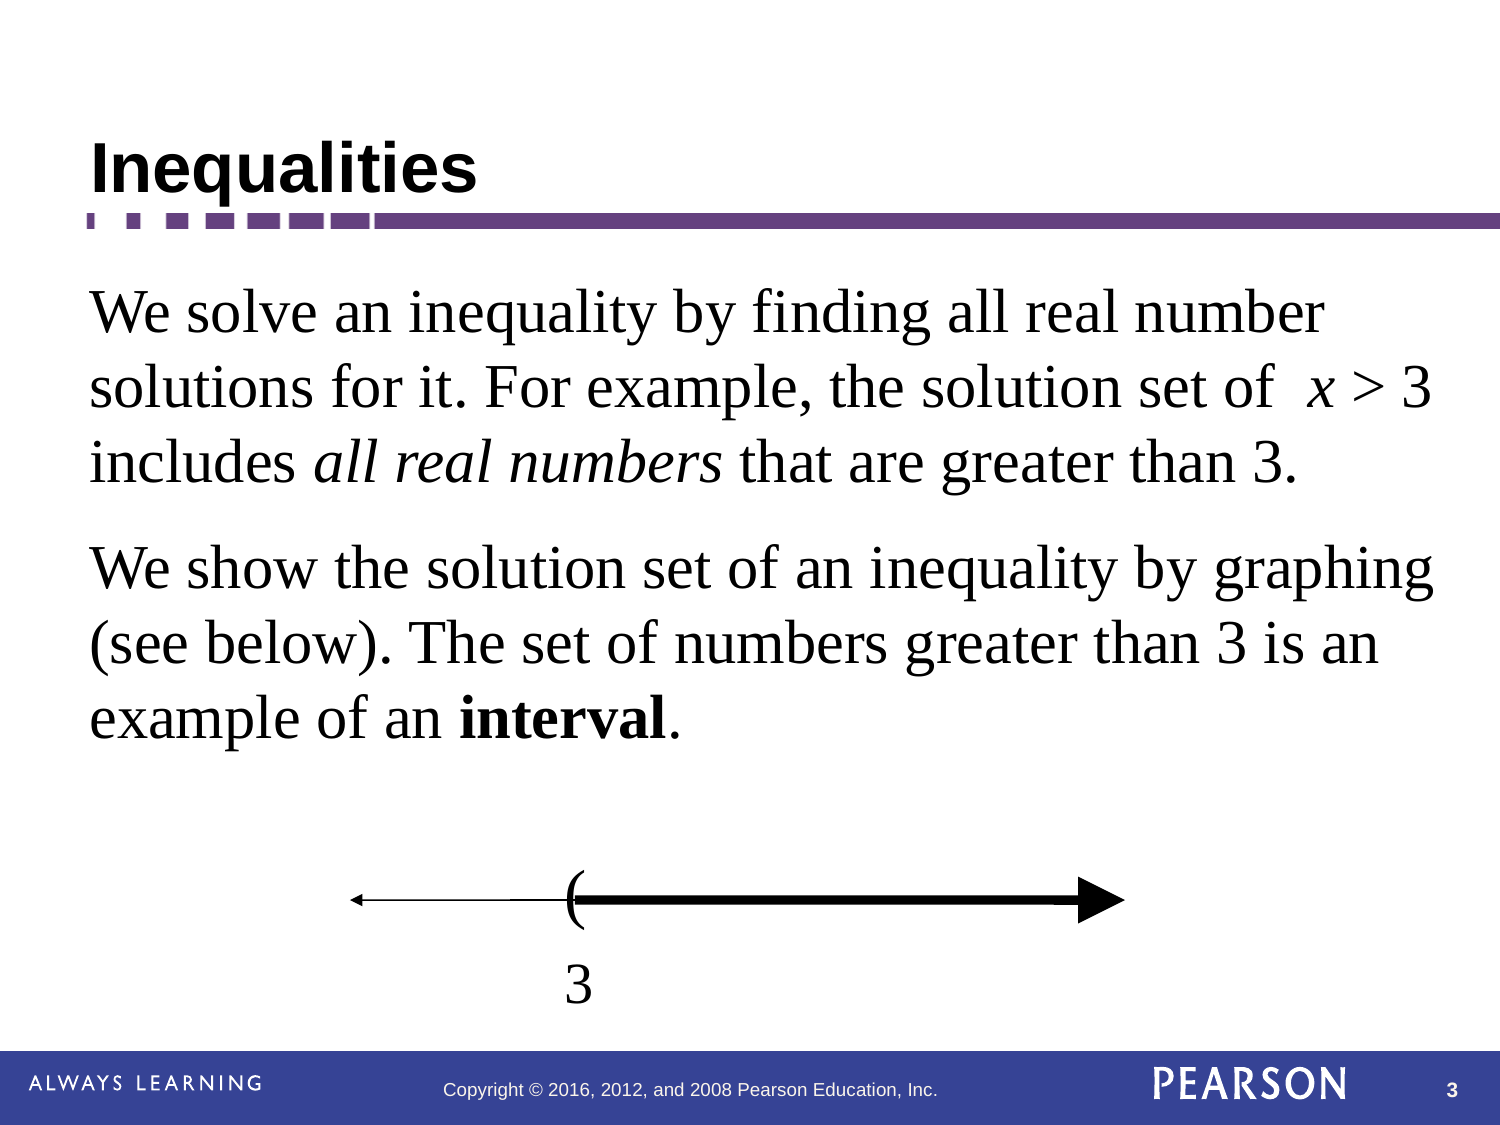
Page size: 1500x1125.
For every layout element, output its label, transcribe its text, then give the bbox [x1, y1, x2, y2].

text_box [349, 893, 549, 907]
text_box We solve an inequality by finding all real number solutions for it. For example, the solution set of x > 3 includes all real numbers that are greater than 3. We show the solution set of an inequality by graphing (see below). The set of numbers greater than 3 is an example of an interval. [74, 262, 1453, 758]
picture [60, 213, 1500, 229]
text_box ( [549, 842, 675, 937]
text_box [675, 889, 1126, 911]
text_box 3 [549, 937, 650, 1023]
title Inequalities [75, 27, 1425, 215]
